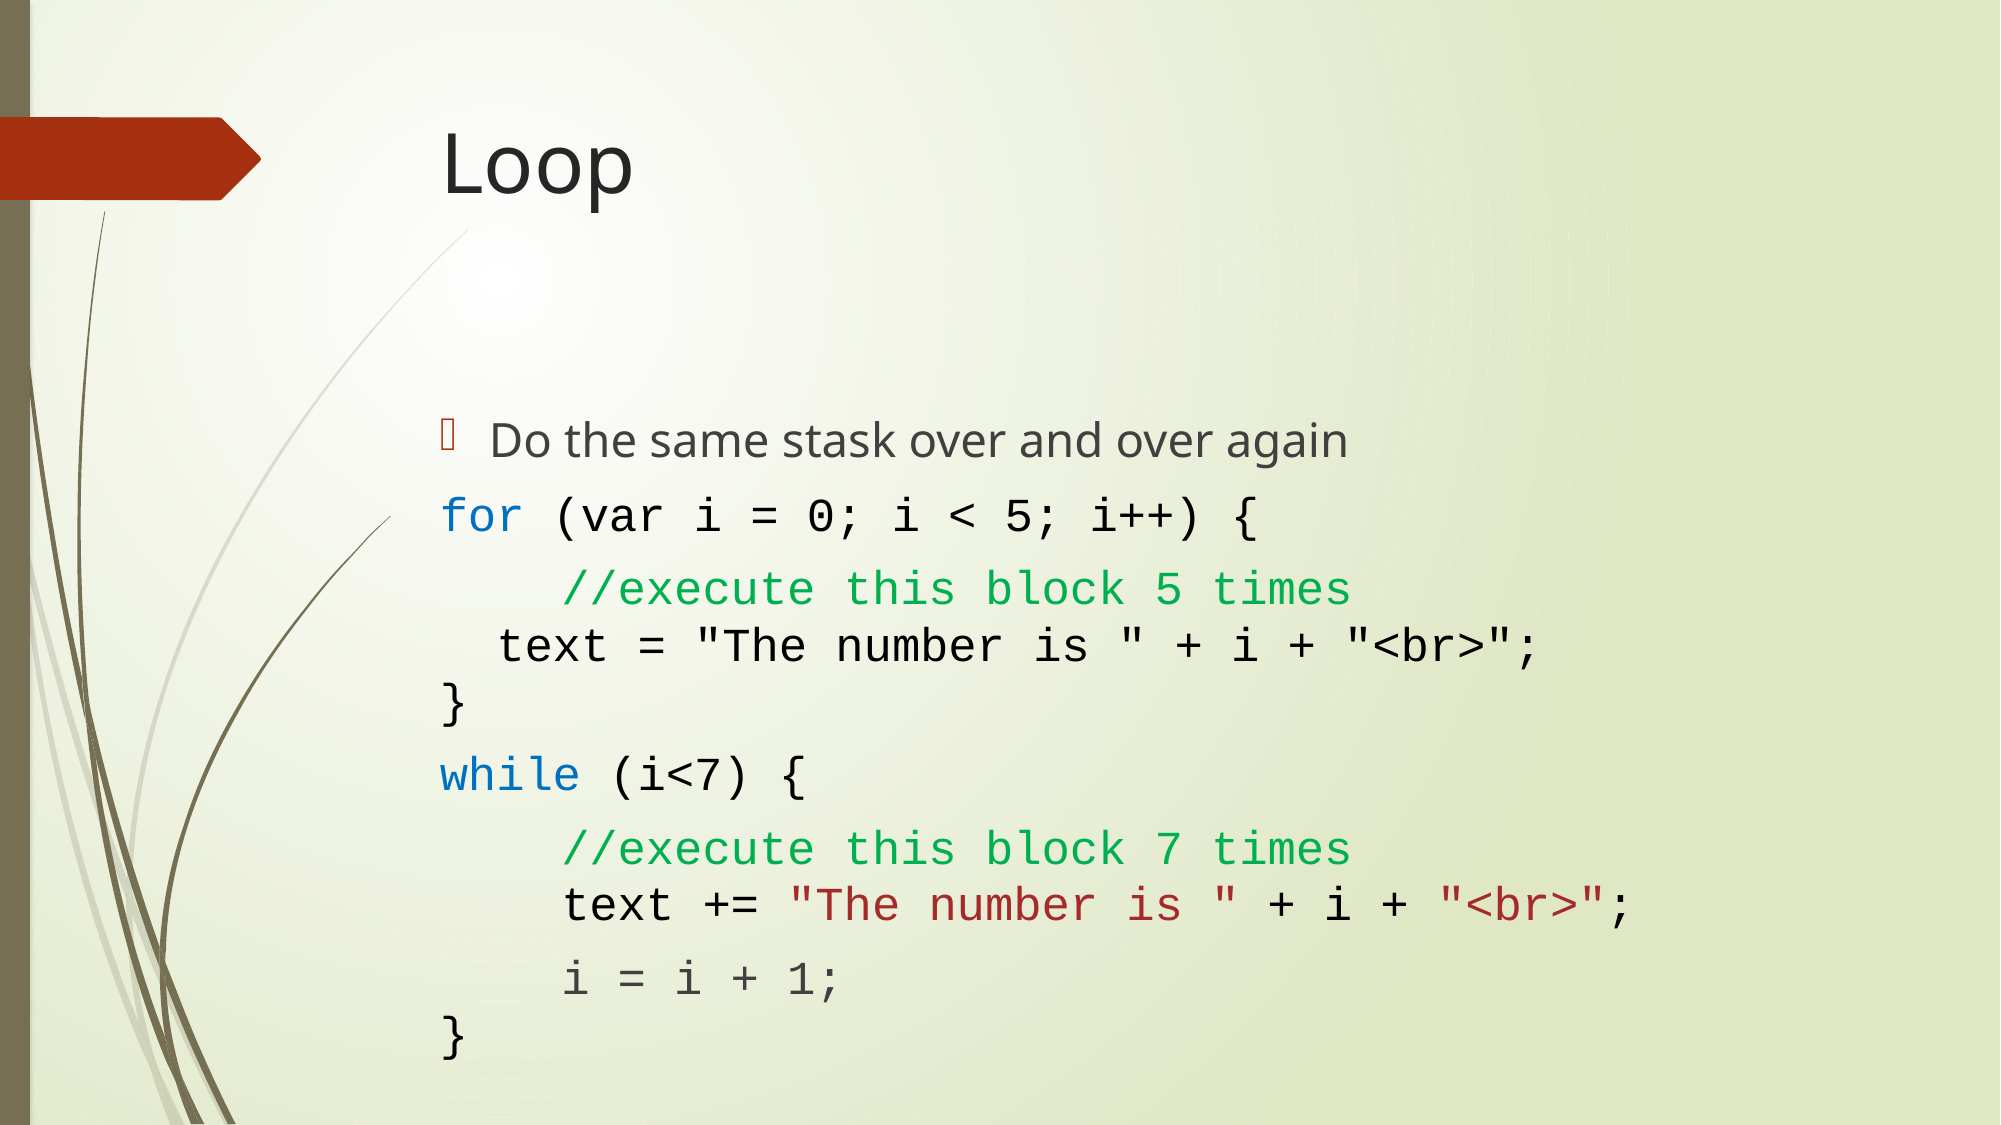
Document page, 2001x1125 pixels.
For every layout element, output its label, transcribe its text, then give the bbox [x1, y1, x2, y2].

title Loop [425, 102, 1888, 313]
text_box [929, 429, 960, 491]
list Do the same stask over and over again for (var i = 0; i < 5; i++) { //execute this block 5 times text = "The number is " + i + "<br>"; } while (i<7) { //execute this block 7 times text += "The number is " + i + "<br>"; i = i + 1; } [424, 350, 1888, 1071]
